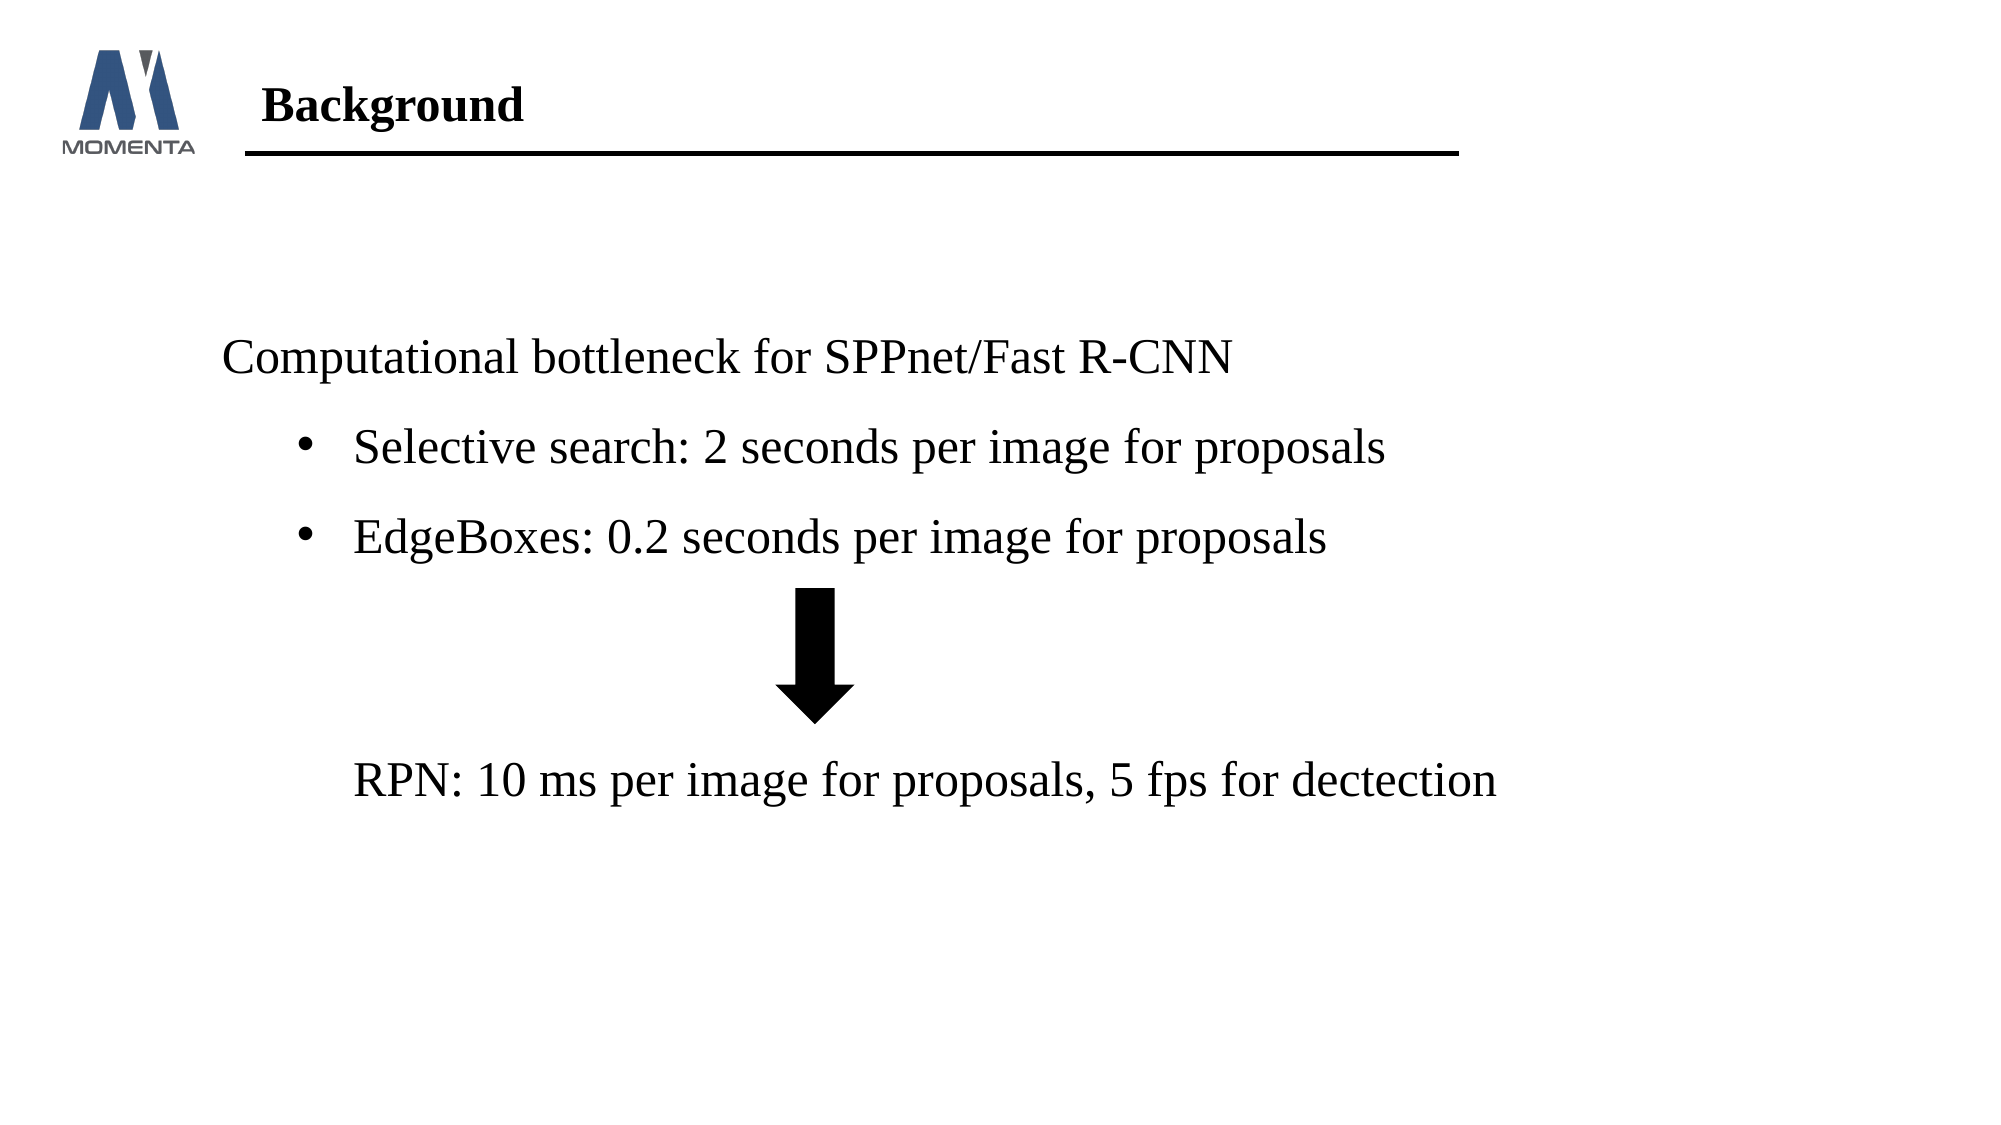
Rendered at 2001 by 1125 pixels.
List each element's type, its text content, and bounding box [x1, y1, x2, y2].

text_box Computational bottleneck for SPPnet/Fast R-CNN Selective search: 2 seconds per image for proposals EdgeBoxes: 0.2 seconds per image for proposals [207, 285, 1402, 571]
picture [62, 50, 195, 154]
text_box [775, 588, 855, 708]
text_box RPN: 10 ms per image for proposals, 5 fps for dectection [263, 708, 1513, 814]
text_box Background [246, 63, 540, 139]
